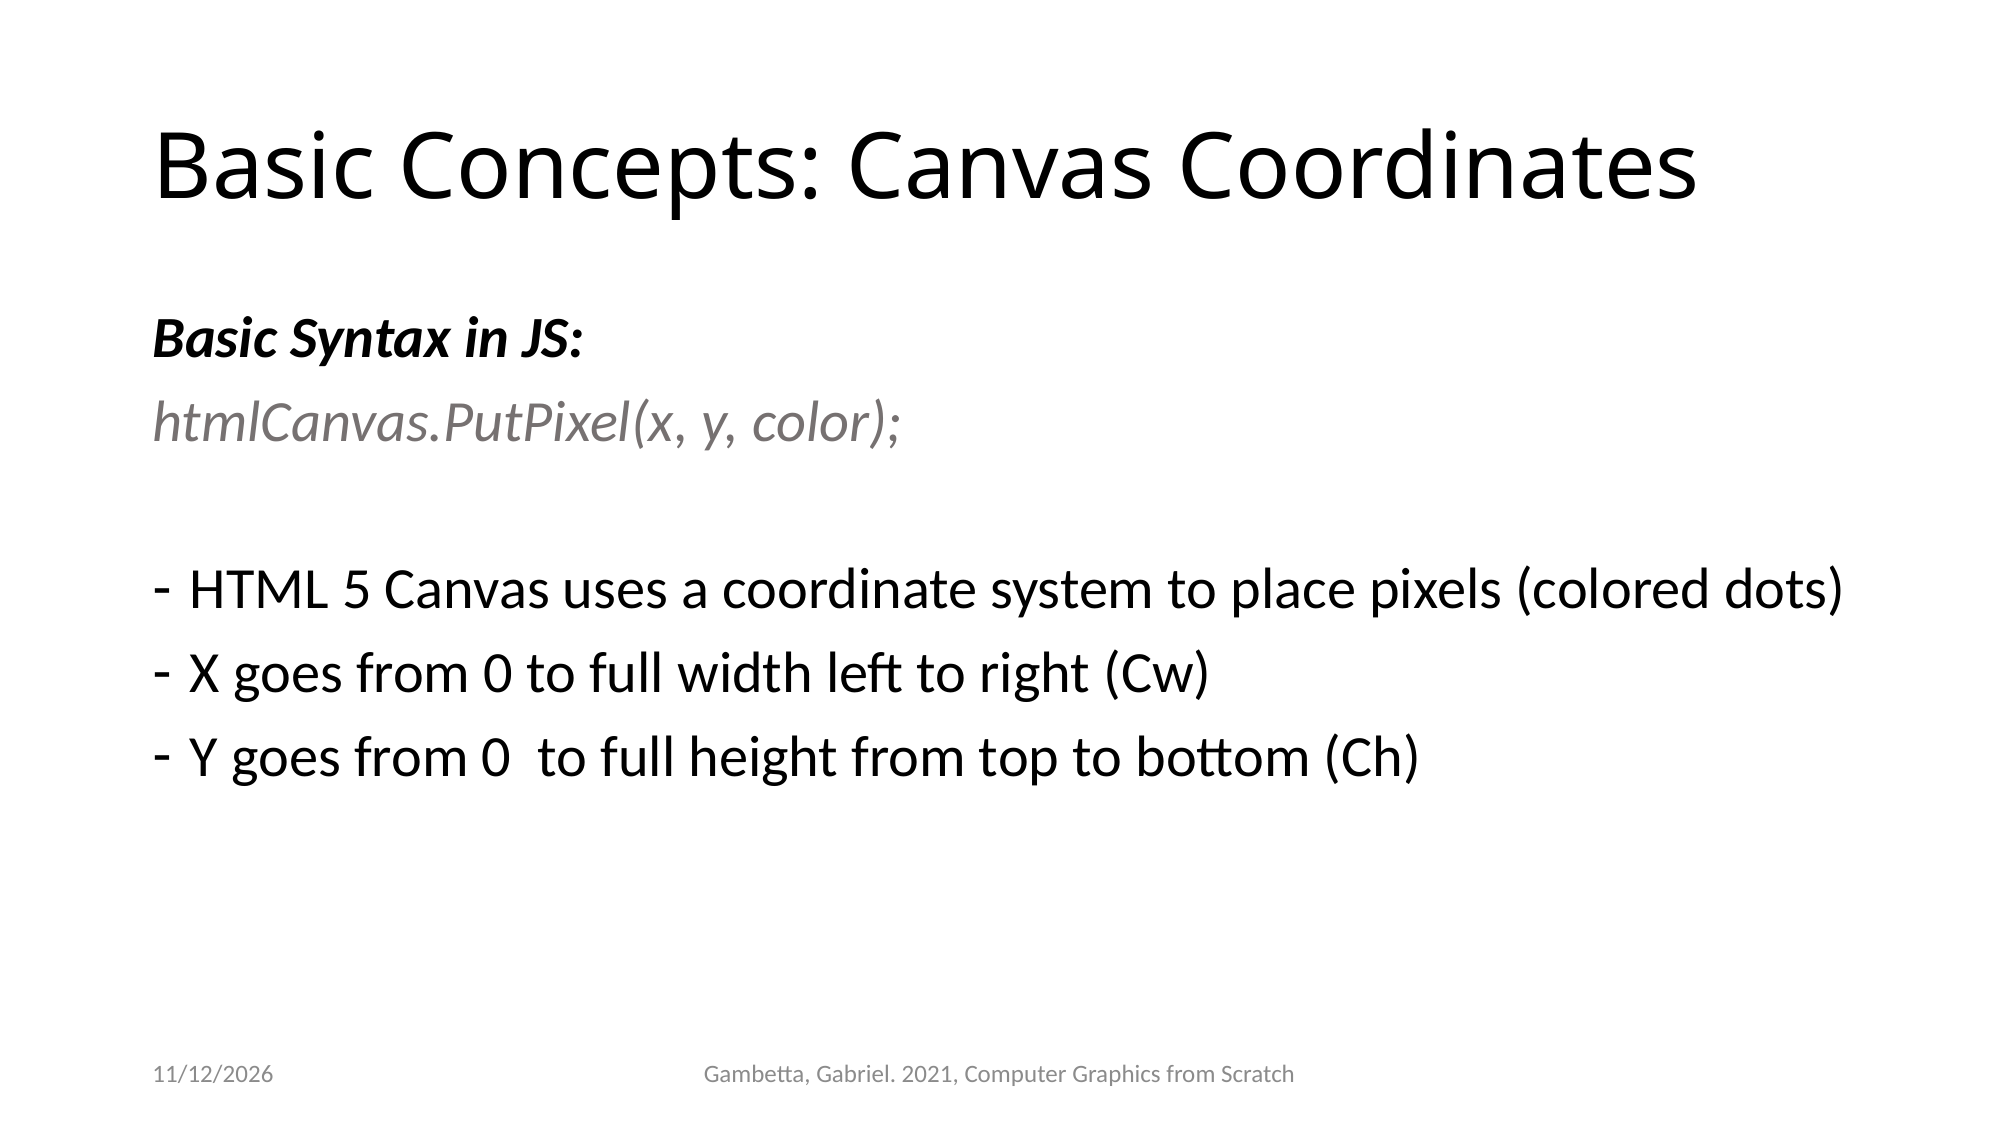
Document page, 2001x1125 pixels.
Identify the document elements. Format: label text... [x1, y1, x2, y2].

title Basic Concepts: Canvas Coordinates [137, 59, 1863, 278]
footer Gambetta, Gabriel. 2021, Computer Graphics from Scratch [662, 1042, 1338, 1103]
list Basic Syntax in JS: htmlCanvas.PutPixel(x, y, color); HTML 5 Canvas uses a coordinate system to place pixels (colored dots) X goes from 0 to full width left to right (Cw) Y goes from 0 to full height from top to bottom (Ch) [137, 299, 1863, 1014]
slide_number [137, 1042, 588, 1103]
